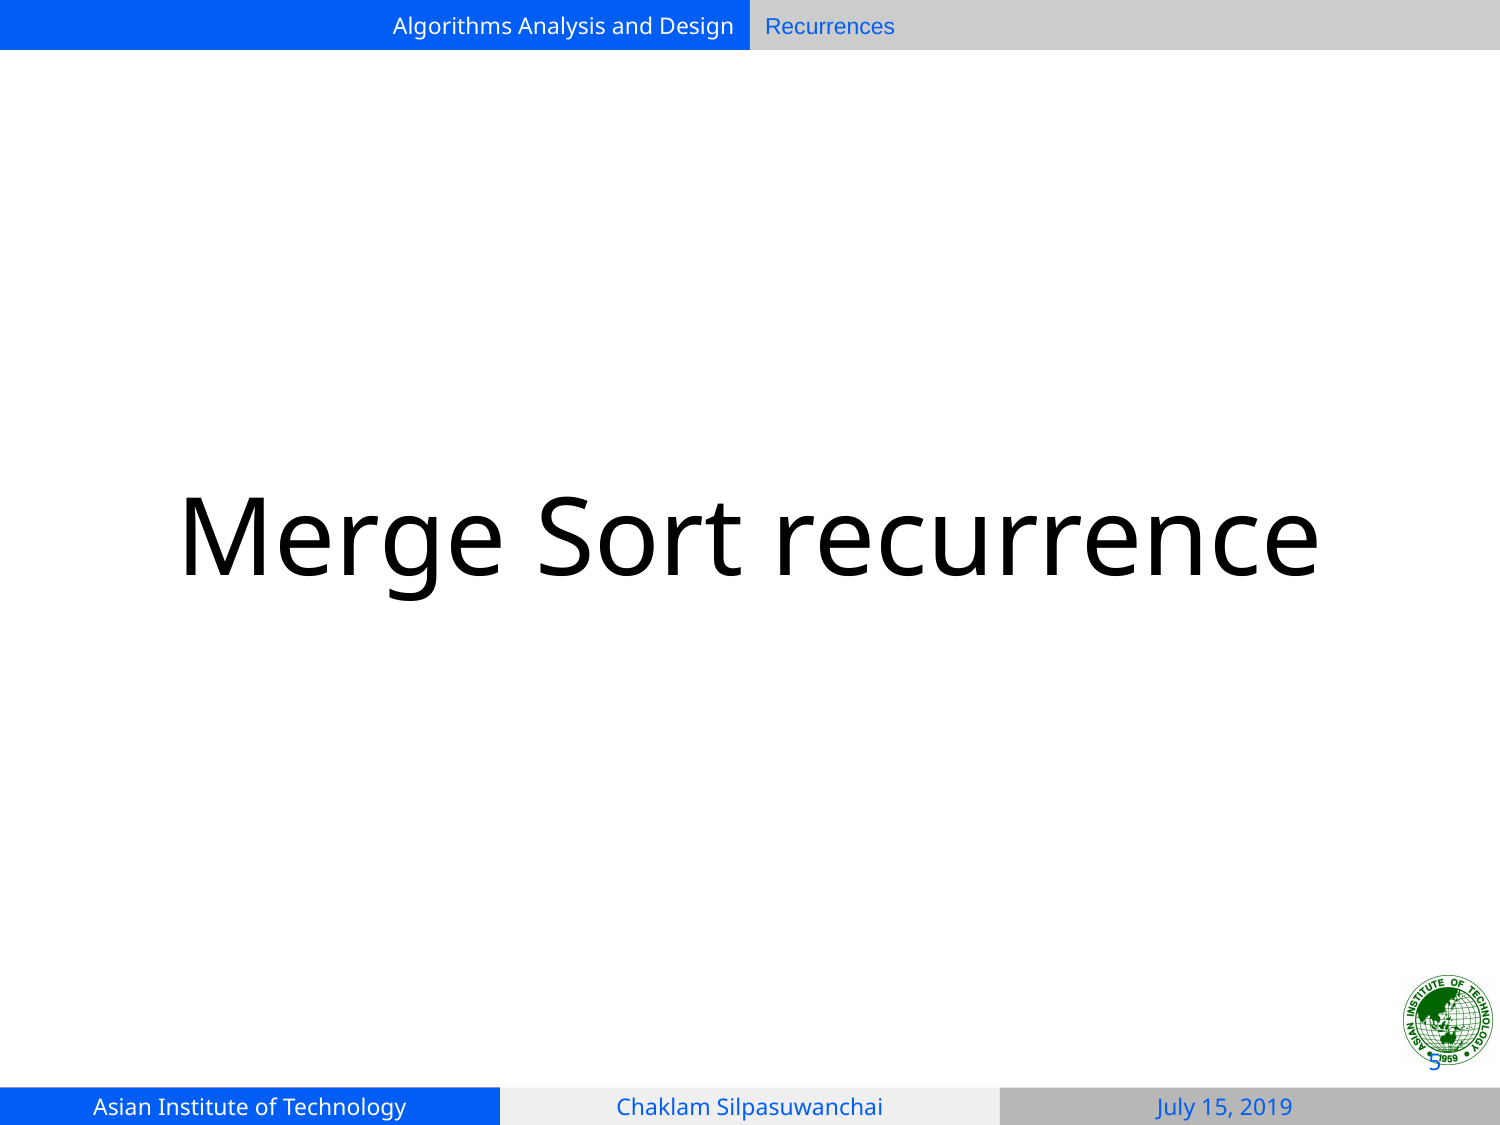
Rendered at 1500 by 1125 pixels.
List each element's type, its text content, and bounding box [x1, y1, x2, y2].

title Merge Sort recurrence [51, 162, 1449, 612]
slide_number ‹#› [1389, 1019, 1480, 1106]
picture [1403, 975, 1493, 1065]
